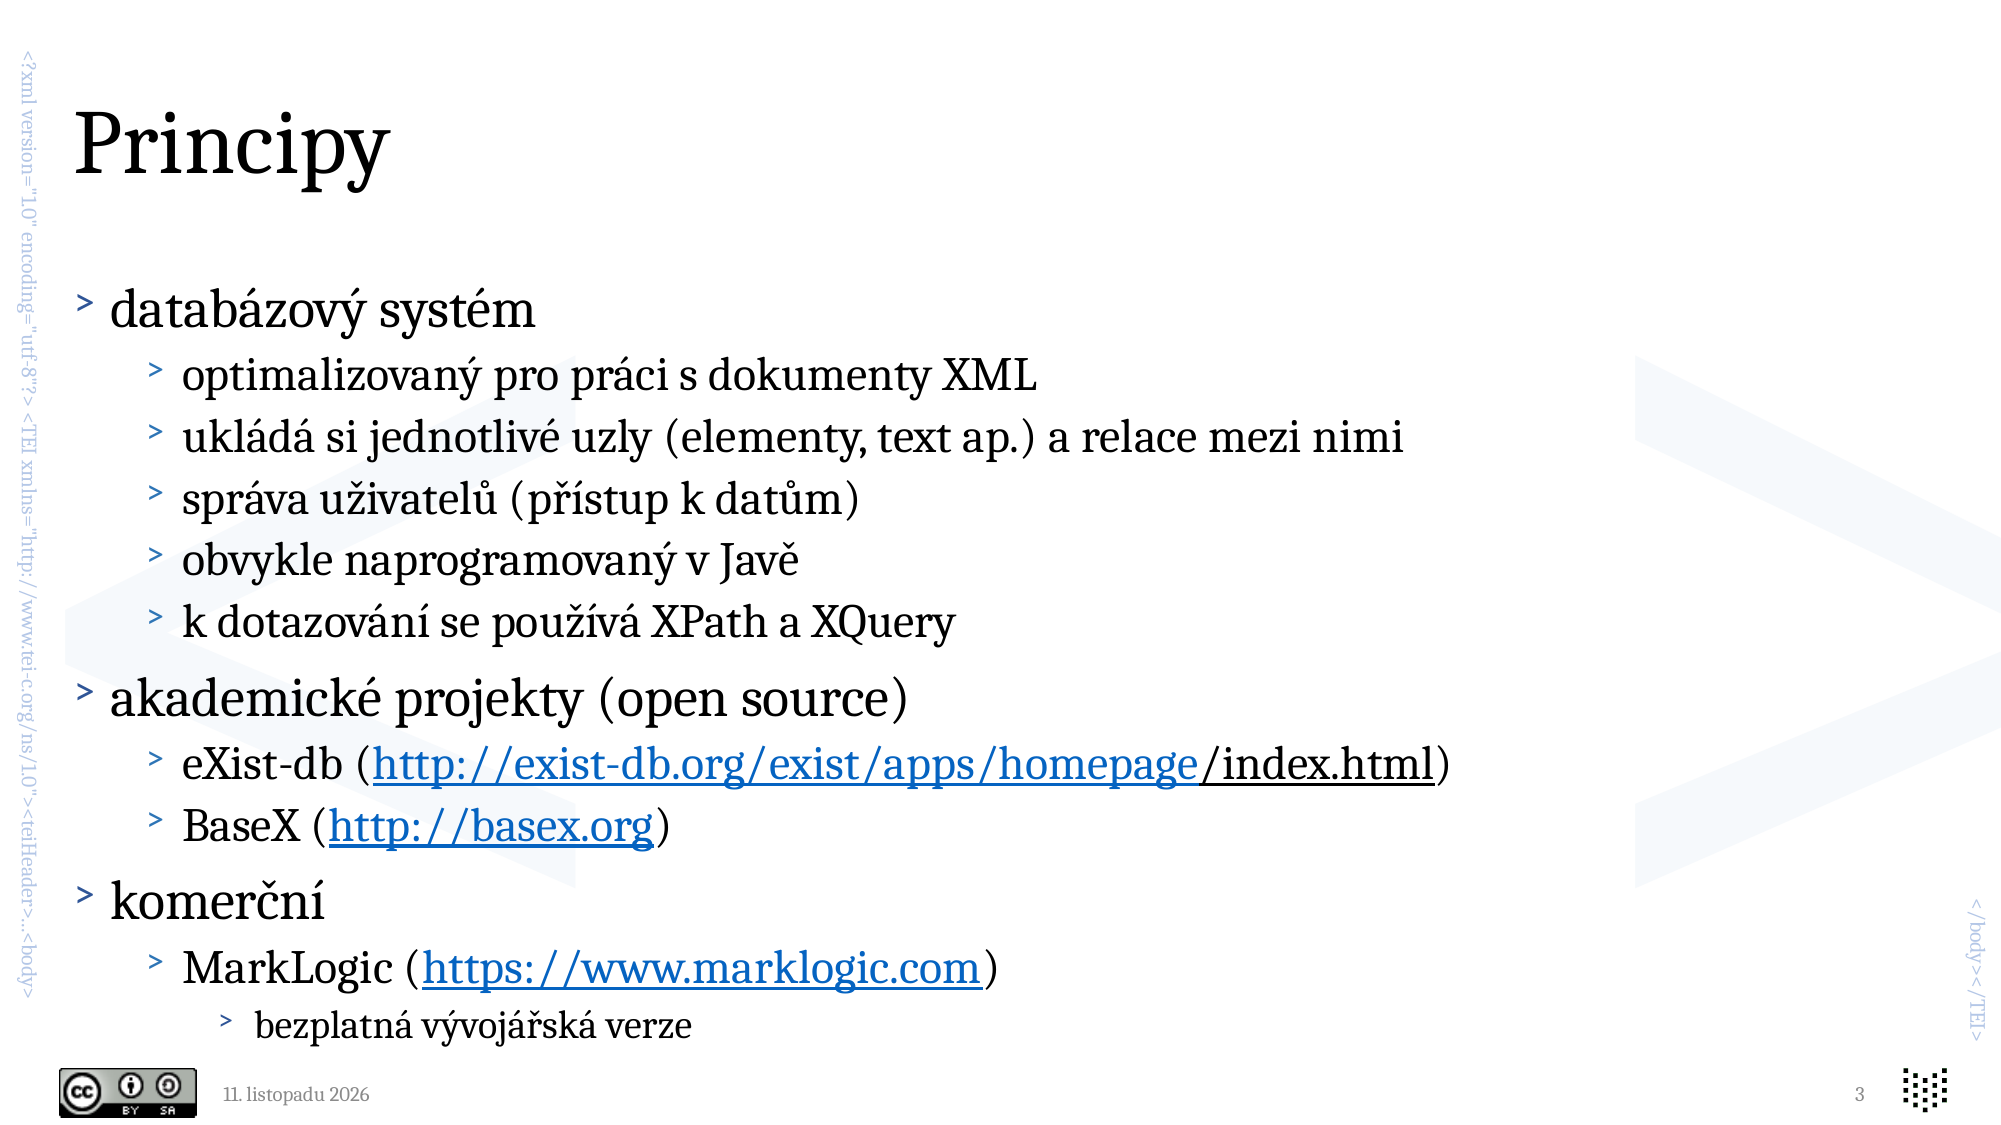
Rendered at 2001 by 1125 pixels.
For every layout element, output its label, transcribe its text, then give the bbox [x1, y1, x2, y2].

picture [1899, 1066, 1949, 1114]
title Principy [59, 35, 1949, 253]
slide_number 10. května 2019 [208, 1075, 532, 1111]
list databázový systém optimalizovaný pro práci s dokumenty XML ukládá si jednotlivé uzly (elementy, text ap.) a relace mezi nimi správa uživatelů (přístup k datům) obvykle naprogramovaný v Javě k dotazování se používá XPath a XQuery akademické projekty (open source) eXist-db (http://exist-db.org/exist/apps/homepage/index.html) BaseX (http://basex.org) komerční MarkLogic (https://www.marklogic.com) bezplatná vývojářská verze [59, 271, 1949, 1058]
picture [59, 1068, 197, 1118]
slide_number 3 [1507, 1075, 1880, 1111]
